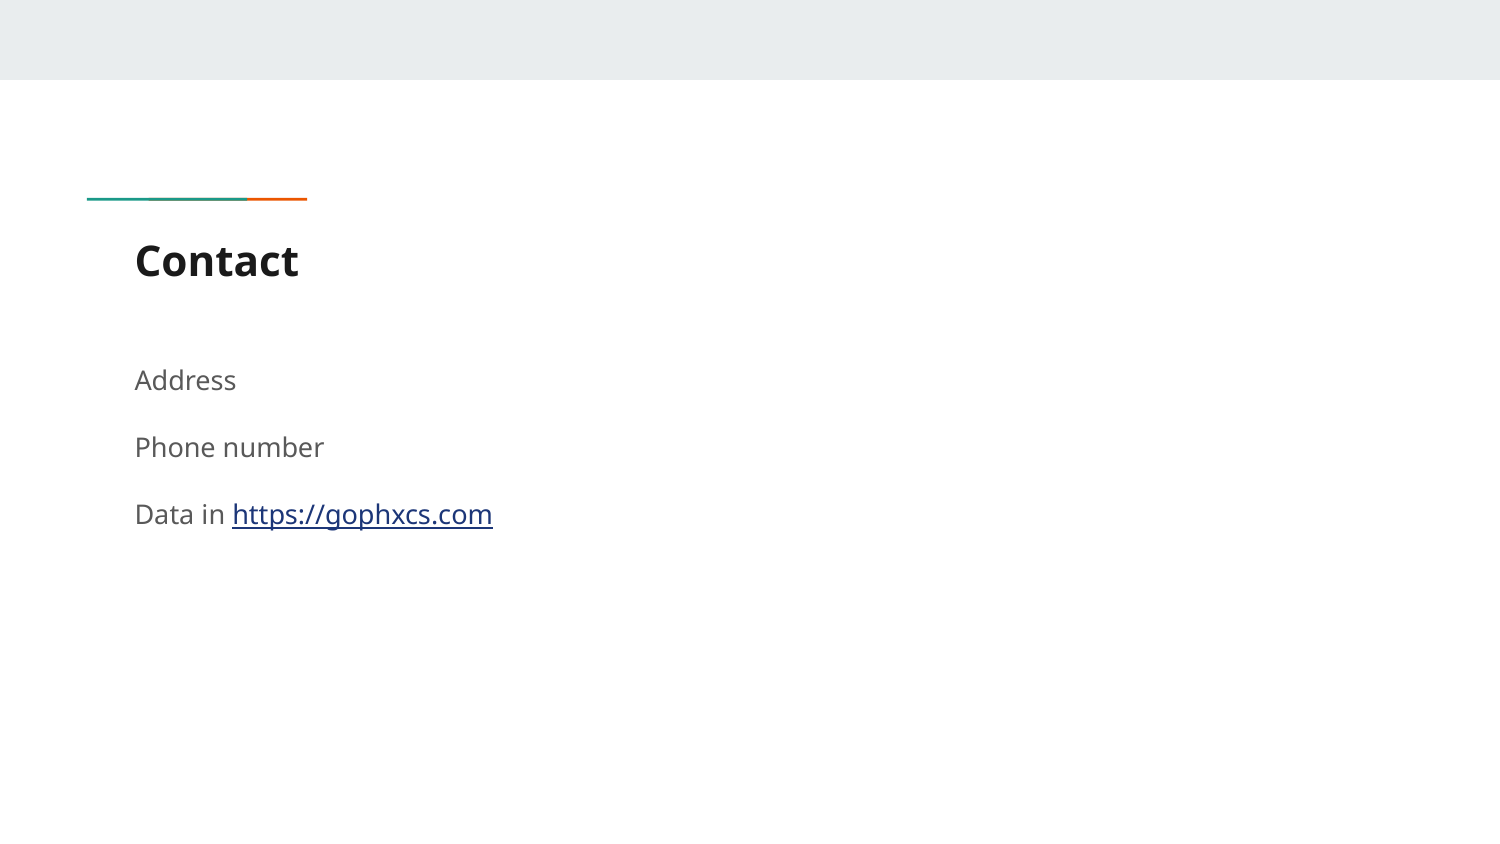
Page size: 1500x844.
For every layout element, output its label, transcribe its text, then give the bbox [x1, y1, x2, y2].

list Address Phone number Data in https://gophxcs.com [119, 341, 1381, 712]
title Contact [119, 216, 1381, 305]
